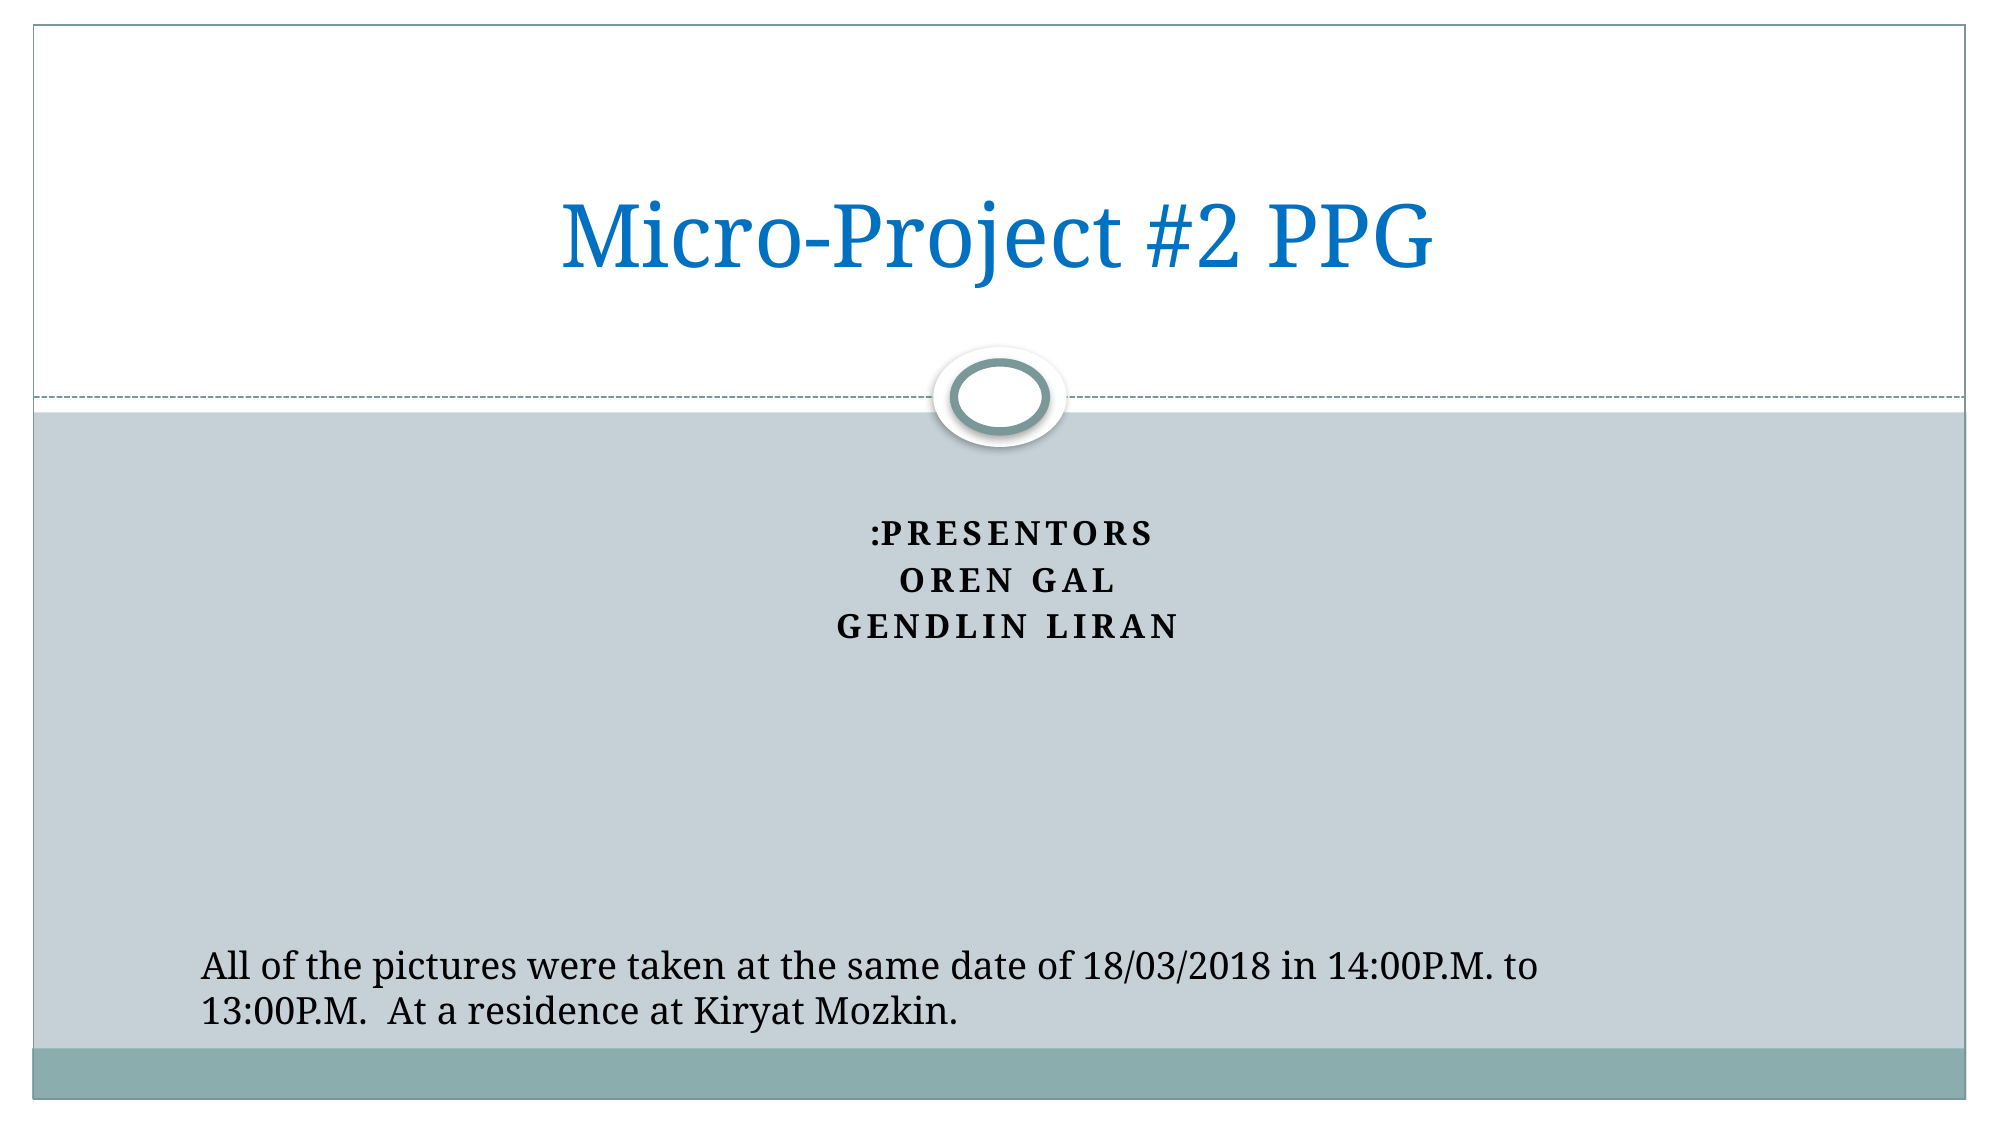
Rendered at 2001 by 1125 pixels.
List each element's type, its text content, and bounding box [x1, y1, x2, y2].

subtitle Presentors: Oren Gal Gendlin Liran [306, 504, 1707, 793]
text_box All of the pictures were taken at the same date of 18/03/2018 in 14:00P.M. to 13:00P.M. At a residence at Kiryat Mozkin. [186, 934, 1592, 1040]
title Micro-Project #2 PPG [247, 88, 1748, 293]
